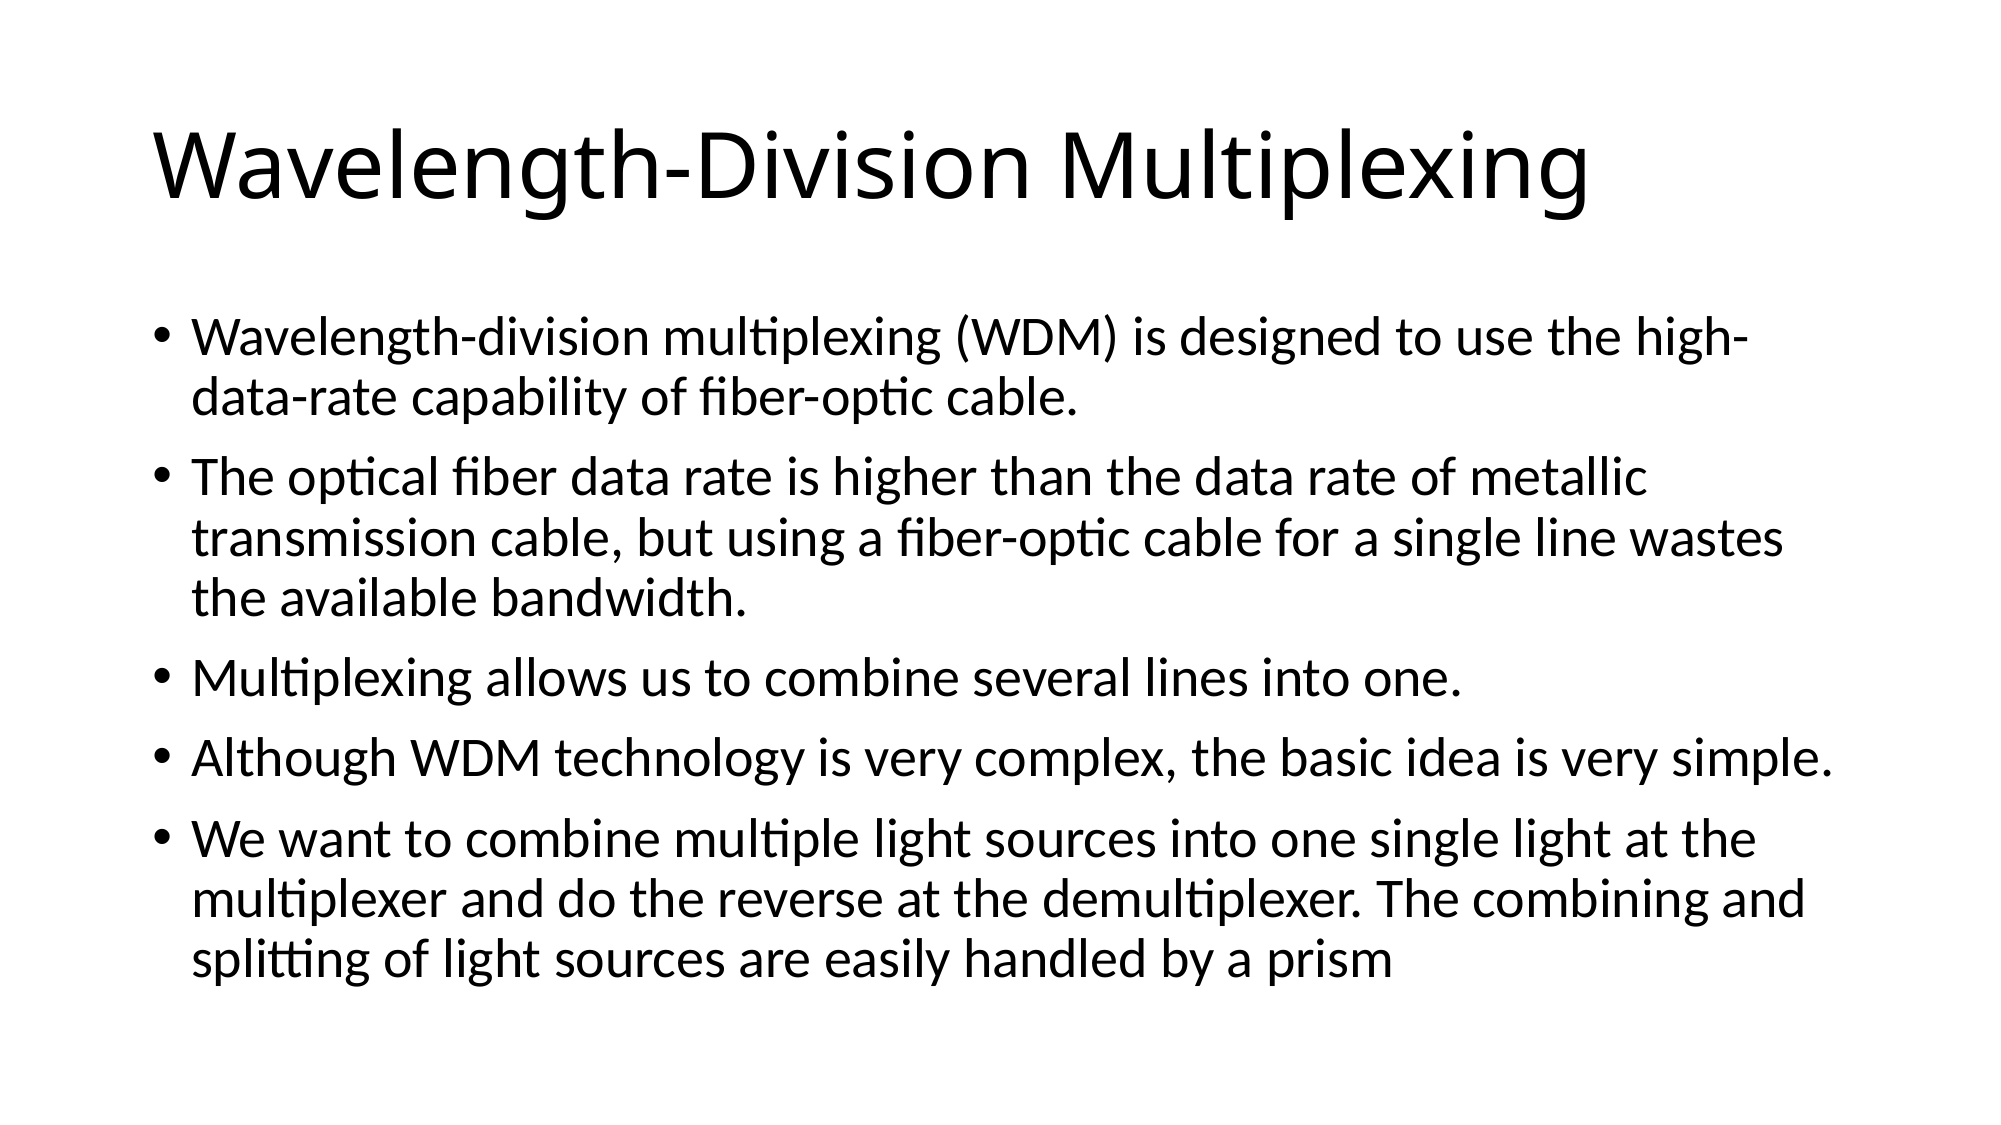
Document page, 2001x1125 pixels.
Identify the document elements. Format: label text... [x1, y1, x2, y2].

list Wavelength-division multiplexing (WDM) is designed to use the high-data-rate capability of fiber-optic cable. The optical fiber data rate is higher than the data rate of metallic transmission cable, but using a fiber-optic cable for a single line wastes the available bandwidth. Multiplexing allows us to combine several lines into one. Although WDM technology is very complex, the basic idea is very simple. We want to combine multiple light sources into one single light at the multiplexer and do the reverse at the demultiplexer. The combining and splitting of light sources are easily handled by a prism [137, 299, 1863, 1014]
title Wavelength-Division Multiplexing [137, 59, 1863, 278]
